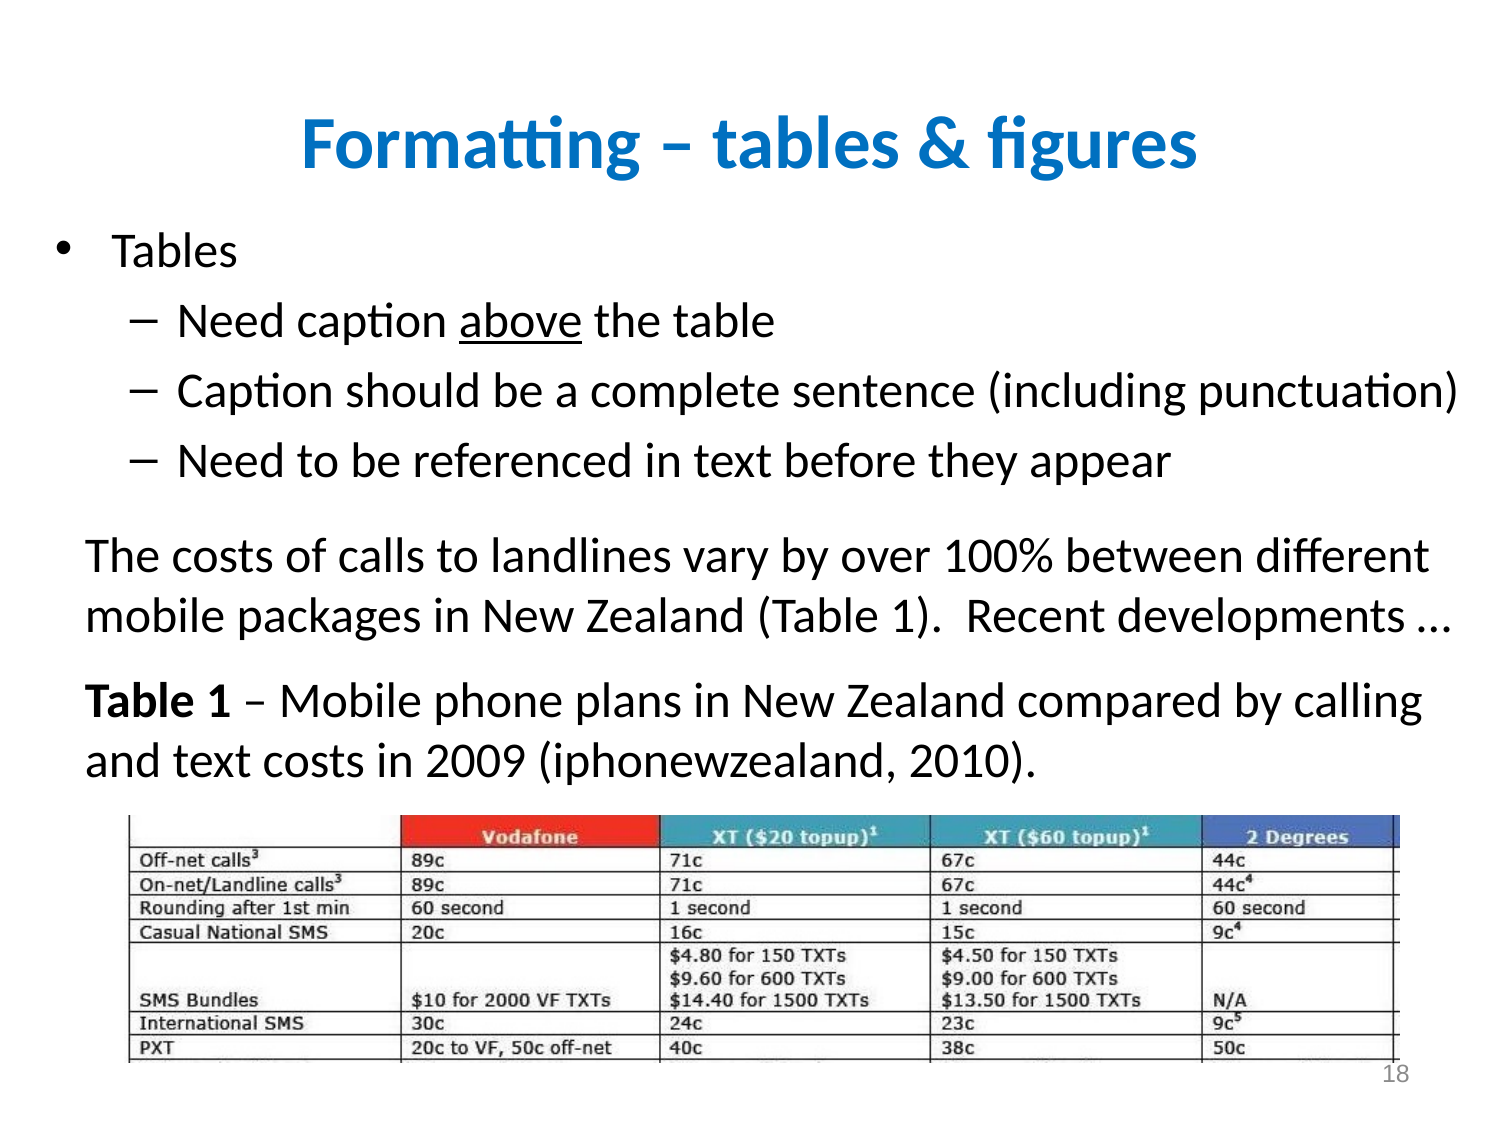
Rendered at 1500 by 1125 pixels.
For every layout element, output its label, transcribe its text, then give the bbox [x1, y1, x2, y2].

slide_number 18 [1074, 1042, 1425, 1103]
picture [113, 815, 1401, 1064]
title Formatting – tables & figures [74, 44, 1426, 209]
list Tables Need caption above the table Caption should be a complete sentence (including punctuation) Need to be referenced in text before they appear The costs of calls to landlines vary by over 100% between different mobile packages in New Zealand (Table 1). Recent developments … Table 1 – Mobile phone plans in New Zealand compared by calling and text costs in 2009 (iphonewzealand, 2010). [39, 209, 1500, 1081]
